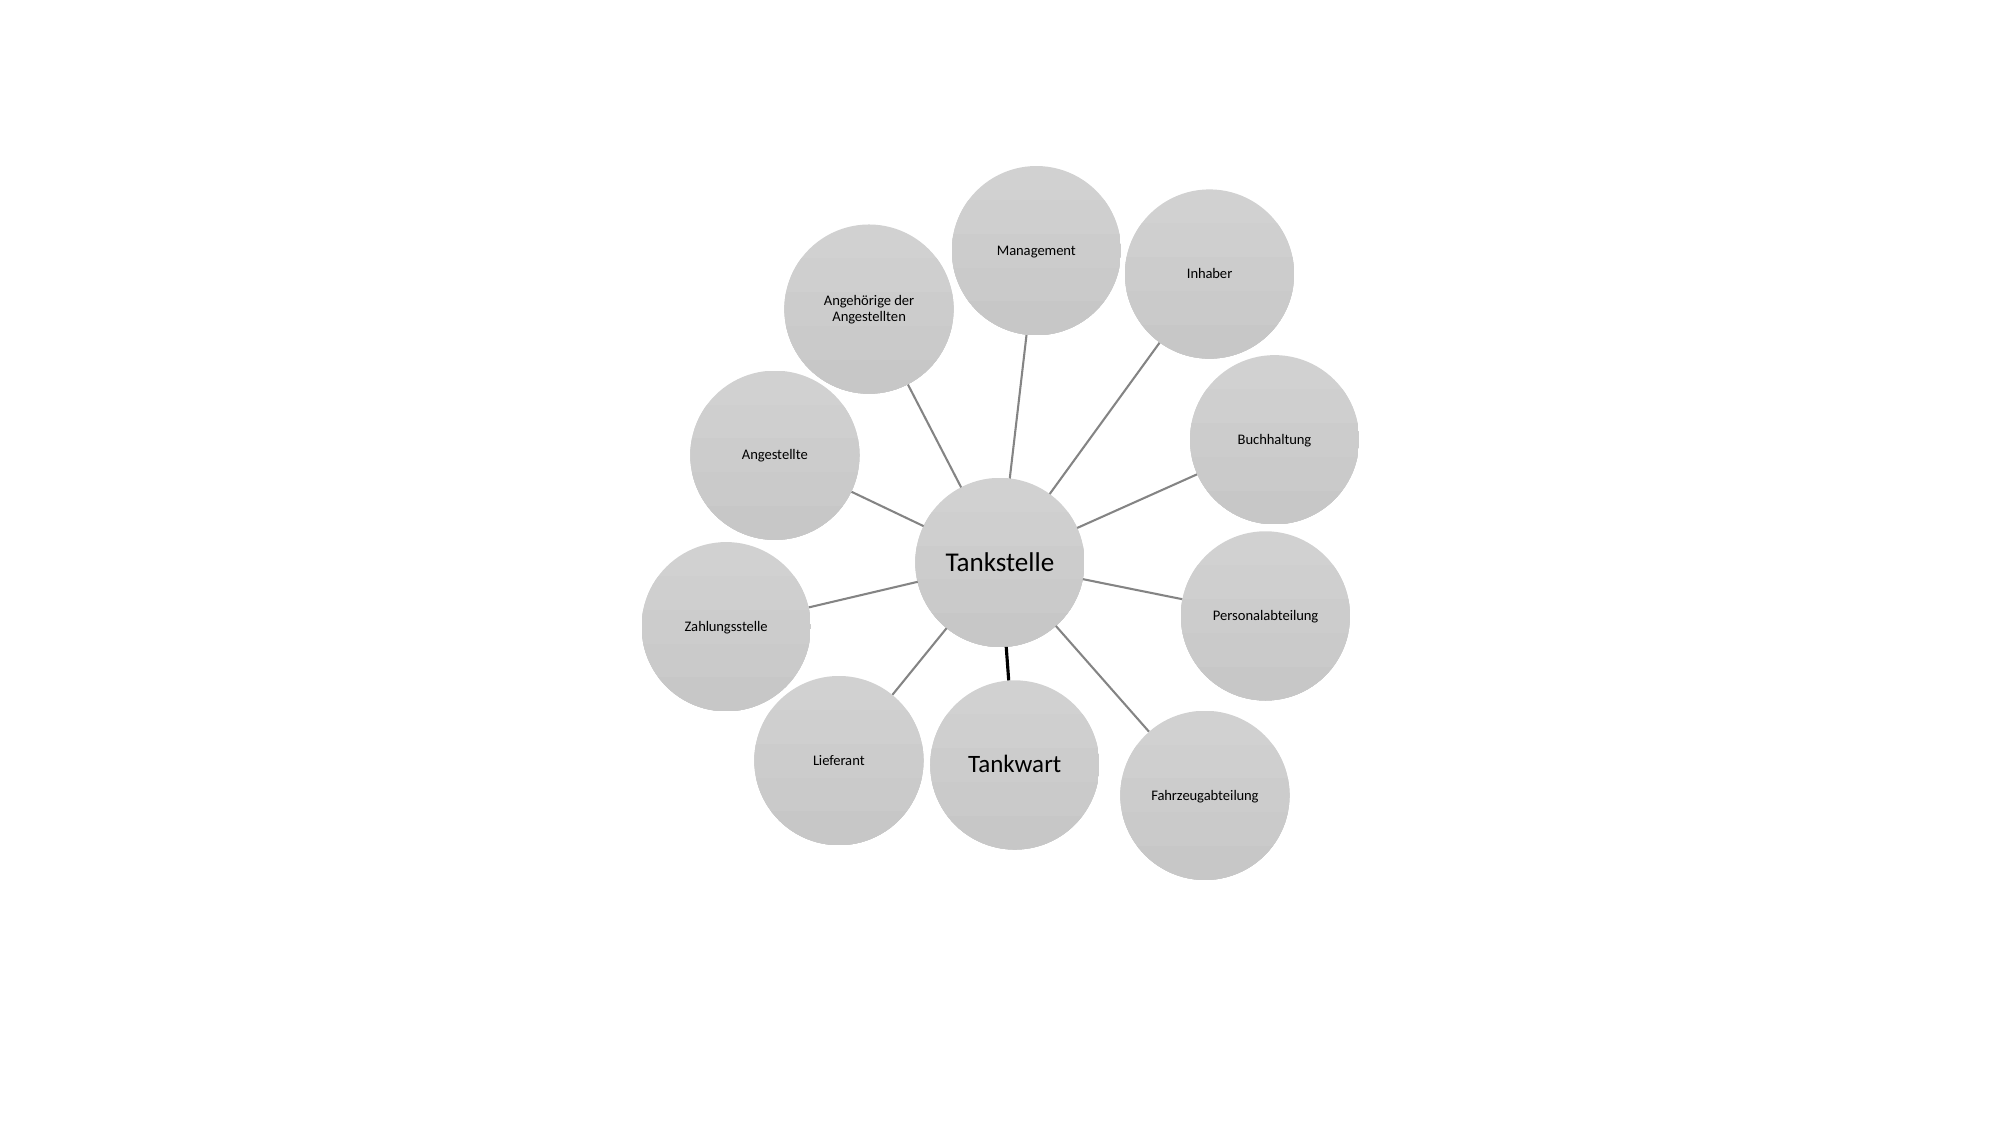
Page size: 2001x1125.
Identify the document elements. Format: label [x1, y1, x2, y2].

text_box [333, 117, 1667, 1007]
